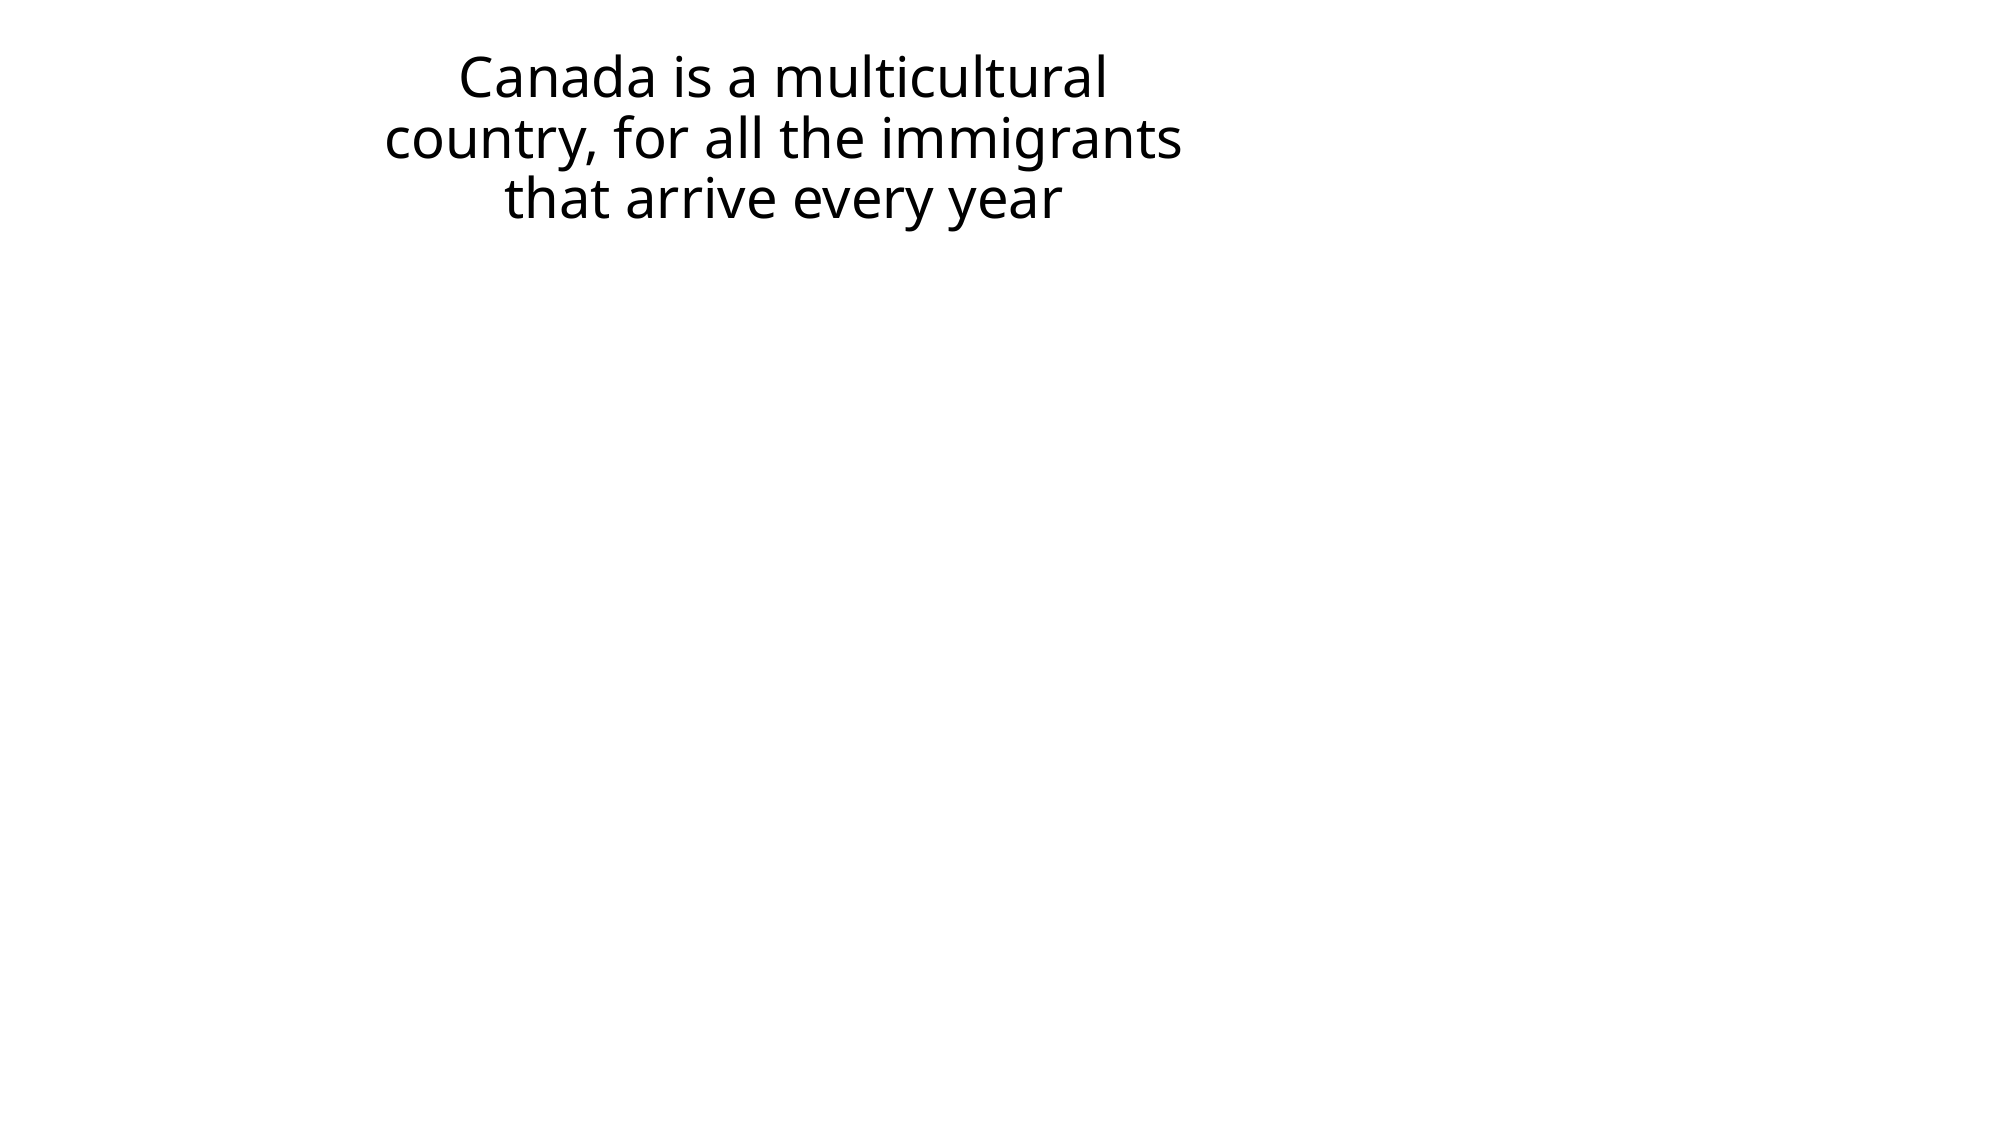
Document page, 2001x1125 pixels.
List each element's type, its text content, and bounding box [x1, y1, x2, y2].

title Canada is a multicultural country, for all the immigrants that arrive every year [359, 0, 1209, 239]
